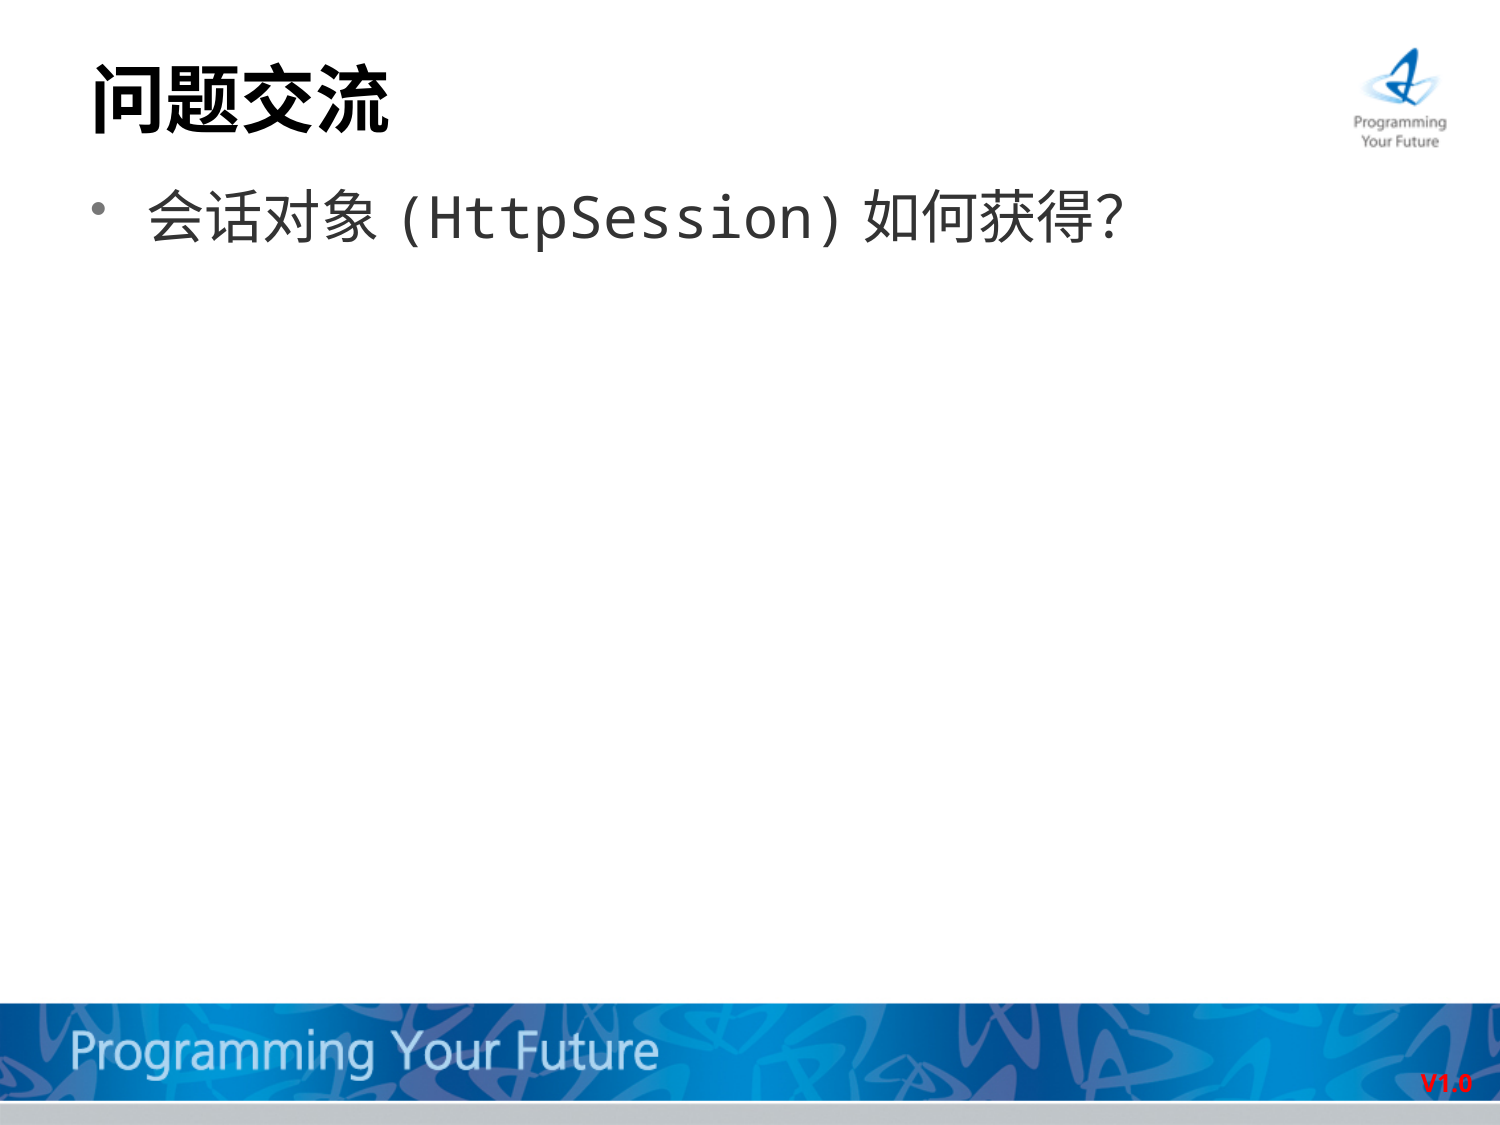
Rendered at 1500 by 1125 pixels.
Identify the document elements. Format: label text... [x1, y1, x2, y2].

picture [1340, 42, 1461, 157]
picture [0, 997, 1500, 1125]
list 会话对象(HttpSession)如何获得？ [74, 172, 1412, 988]
title 问题交流 [74, 44, 1271, 162]
